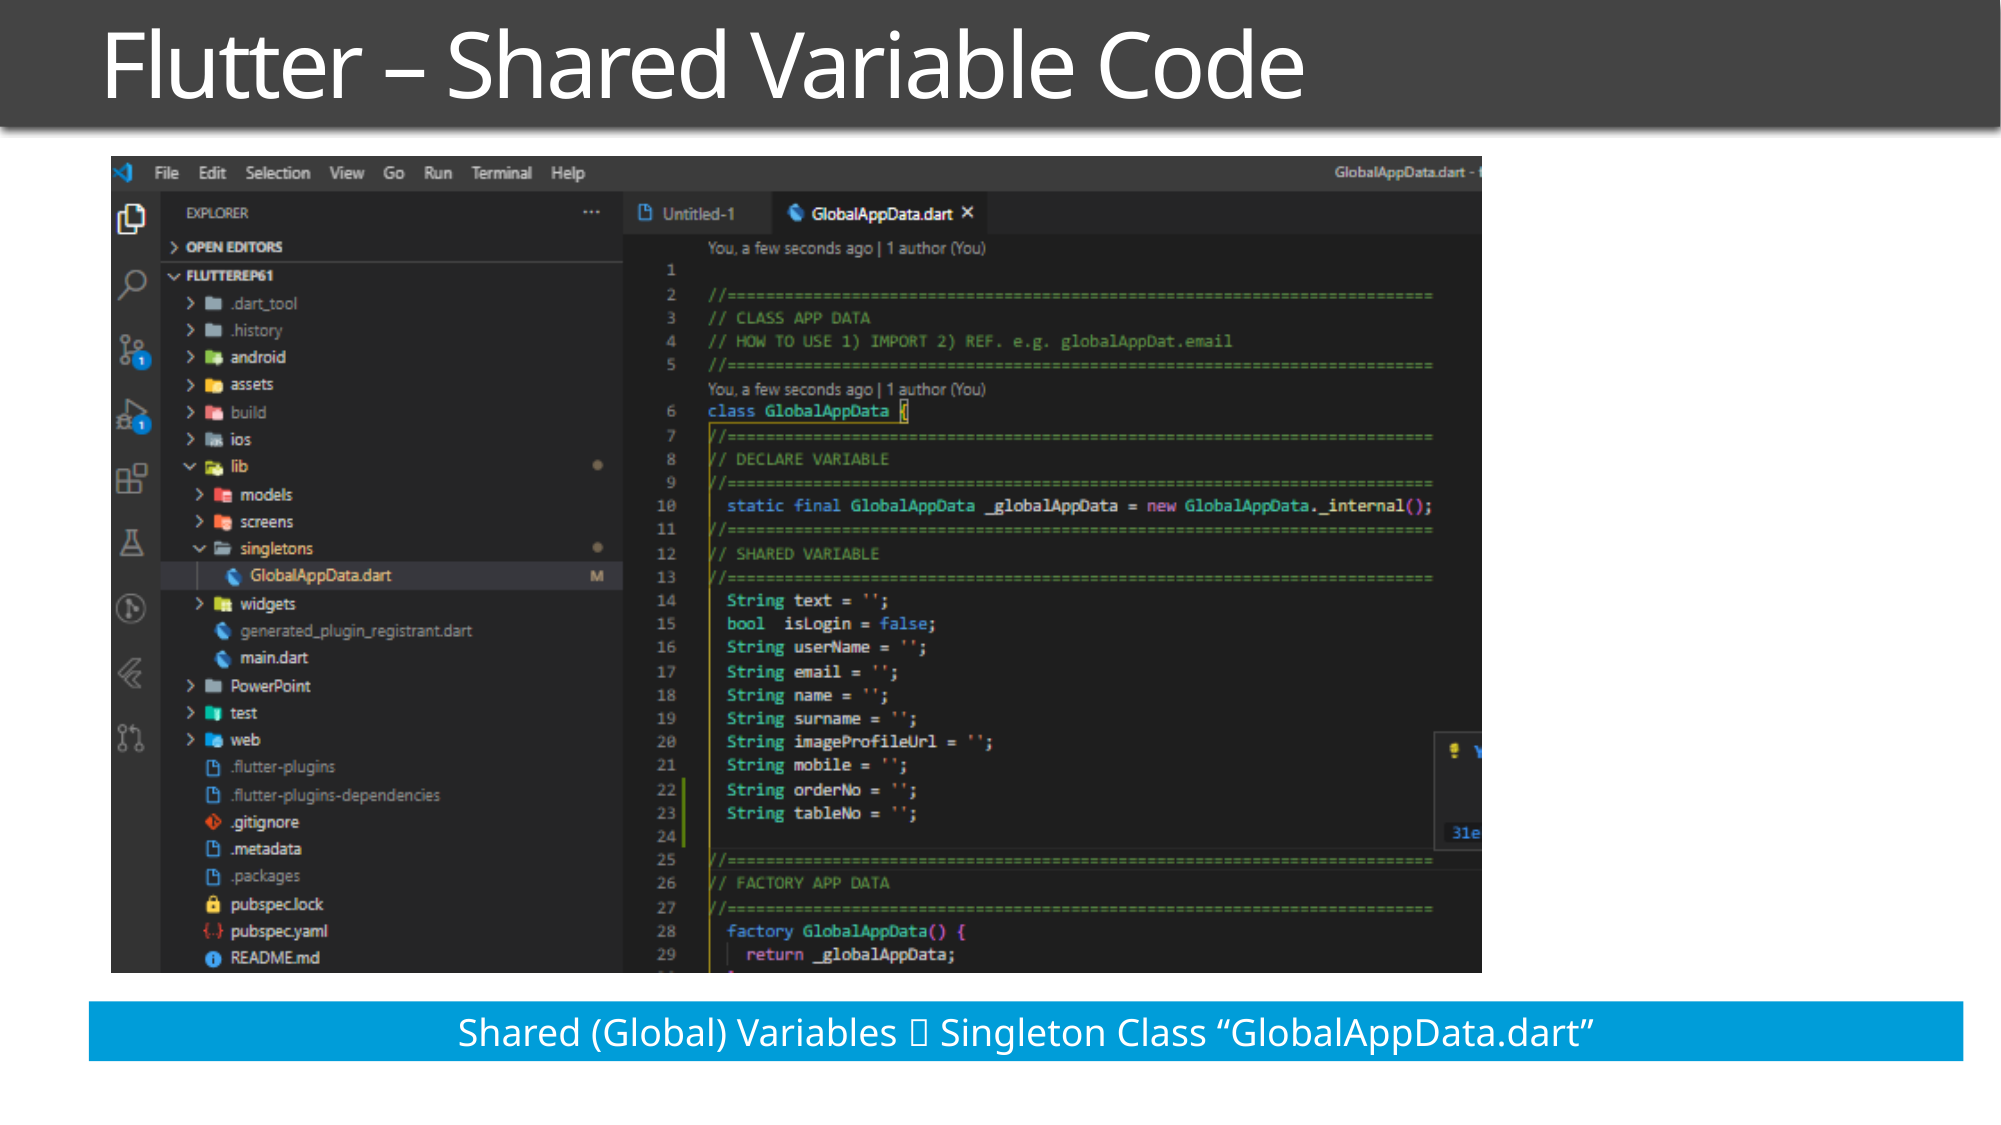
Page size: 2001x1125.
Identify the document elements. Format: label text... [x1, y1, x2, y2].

title Flutter – Shared Variable Code [99, 23, 1900, 107]
picture [110, 156, 1482, 973]
text_box Shared (Global) Variables  Singleton Class “GlobalAppData.dart” [88, 1001, 1964, 1062]
